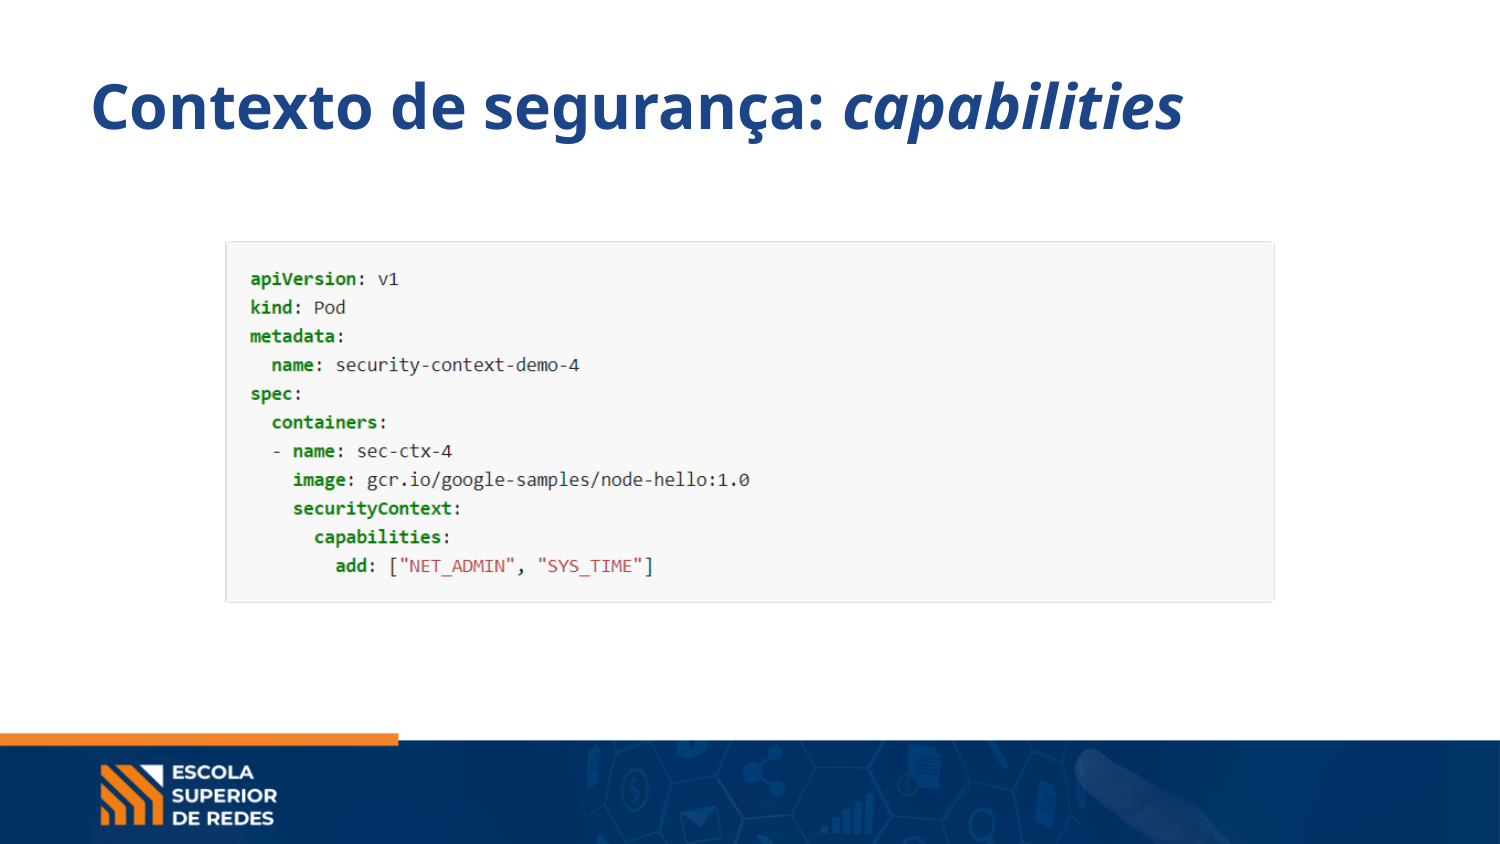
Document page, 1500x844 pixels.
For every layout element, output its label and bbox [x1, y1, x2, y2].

picture [225, 240, 1275, 603]
list [0, 1, 1500, 844]
